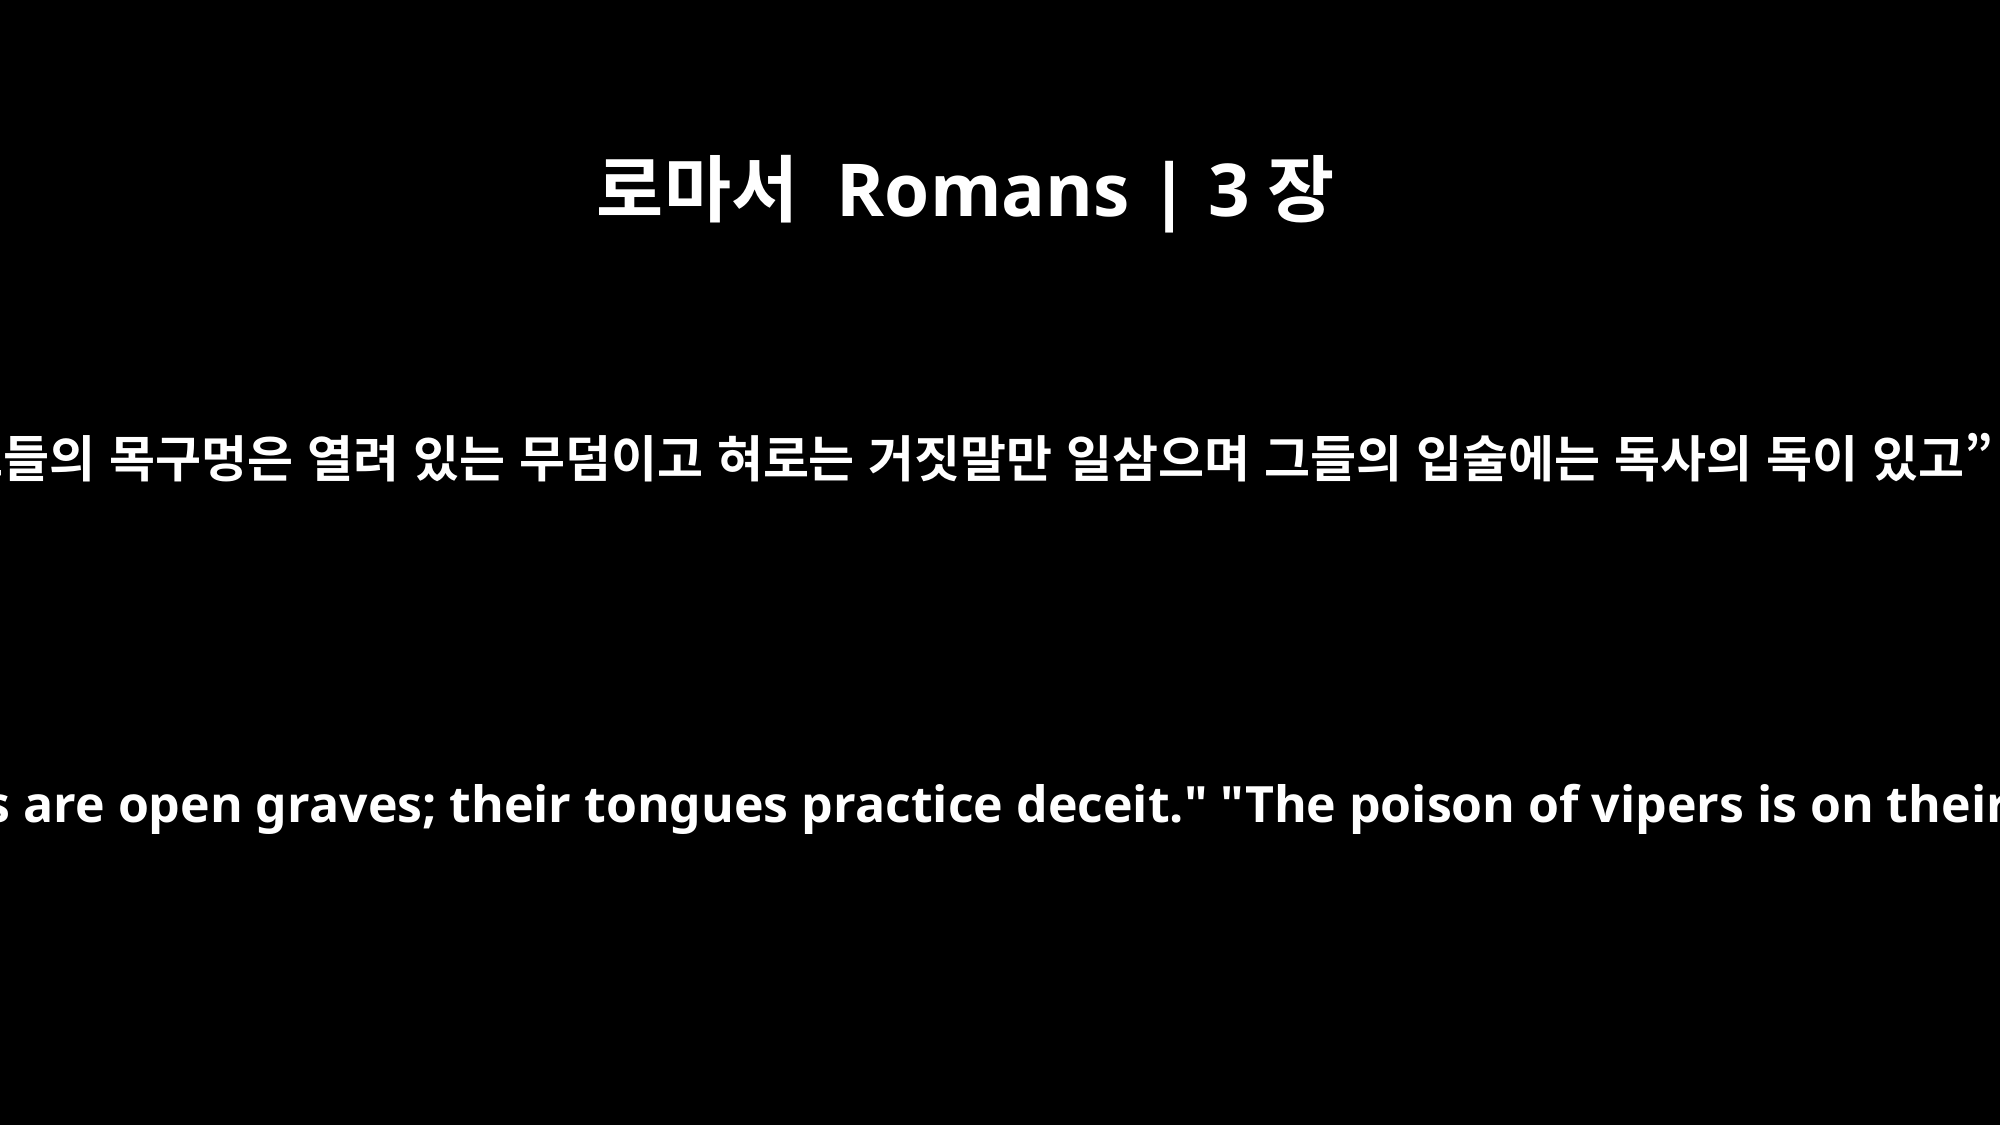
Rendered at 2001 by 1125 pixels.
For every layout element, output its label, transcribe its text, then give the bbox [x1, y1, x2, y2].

text_box 13 “그들의 목구멍은 열려 있는 무덤이고 혀로는 거짓말만 일삼으며 그들의 입술에는 독사의 독이 있고” [0, 359, 2000, 495]
text_box "Their throats are open graves; their tongues practice deceit." "The poison of vipers is on their lips." [0, 764, 2000, 840]
text_box 로마서 Romans | 3장 [582, 136, 1350, 239]
